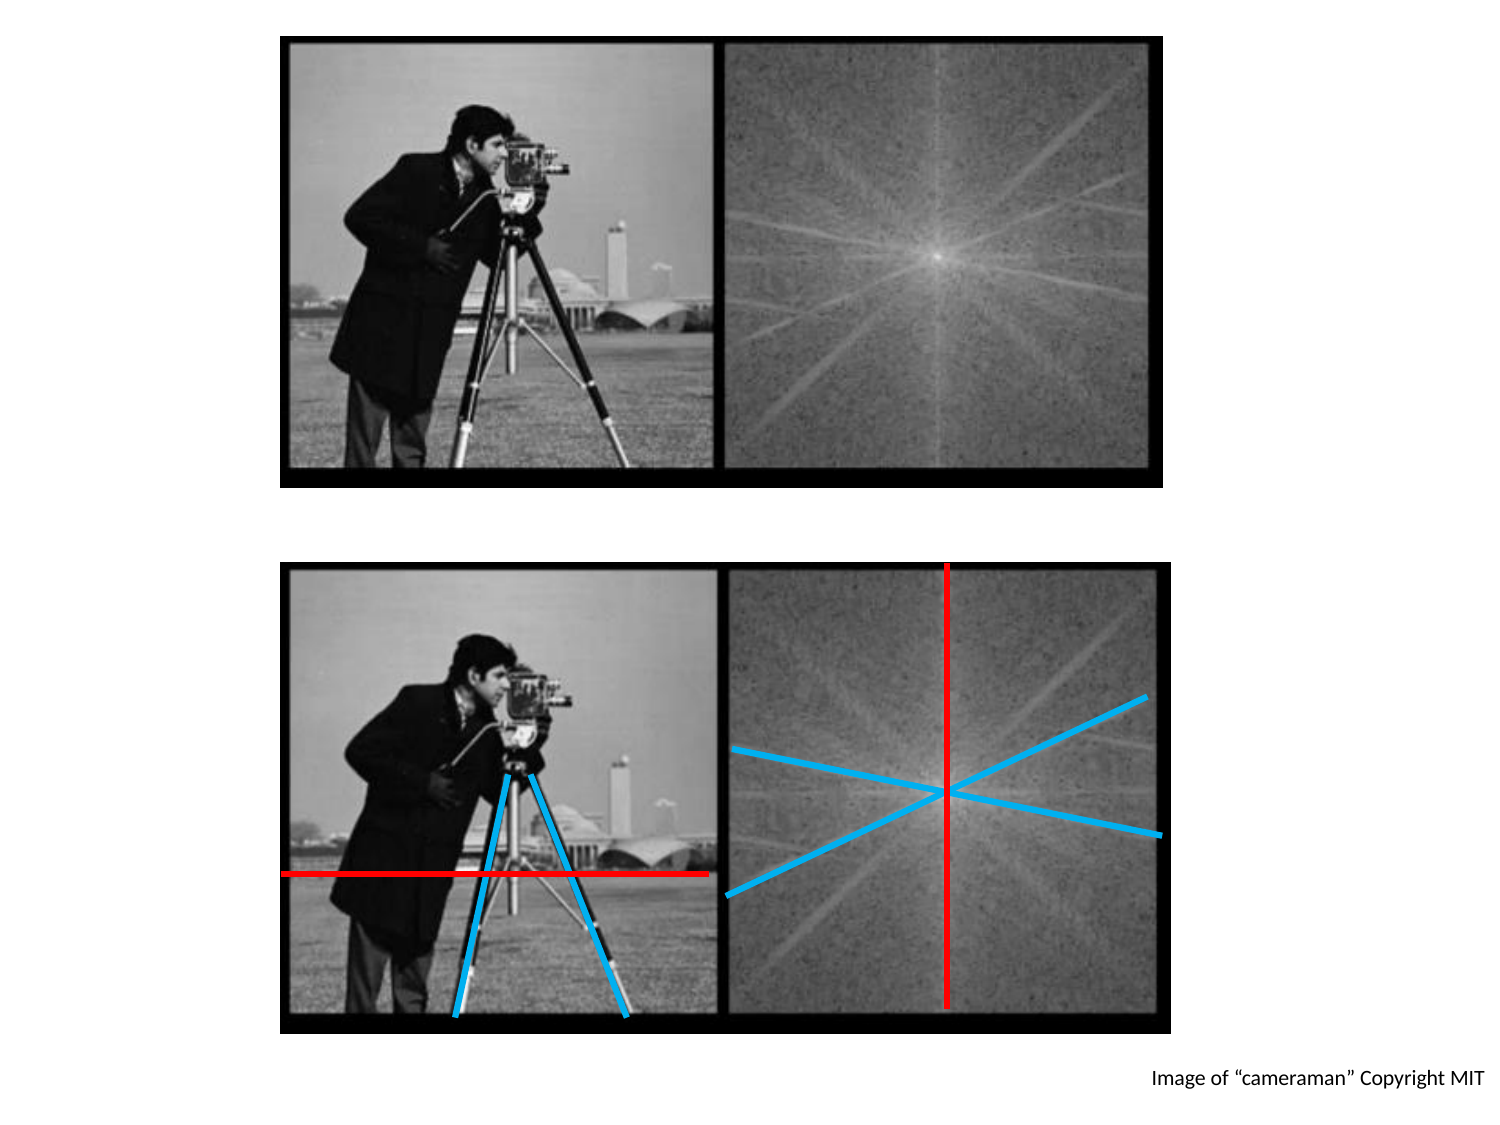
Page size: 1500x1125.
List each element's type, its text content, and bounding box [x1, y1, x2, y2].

picture [280, 36, 1163, 488]
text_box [280, 562, 1172, 1034]
text_box Image of “cameraman” Copyright MIT [919, 1056, 1500, 1098]
